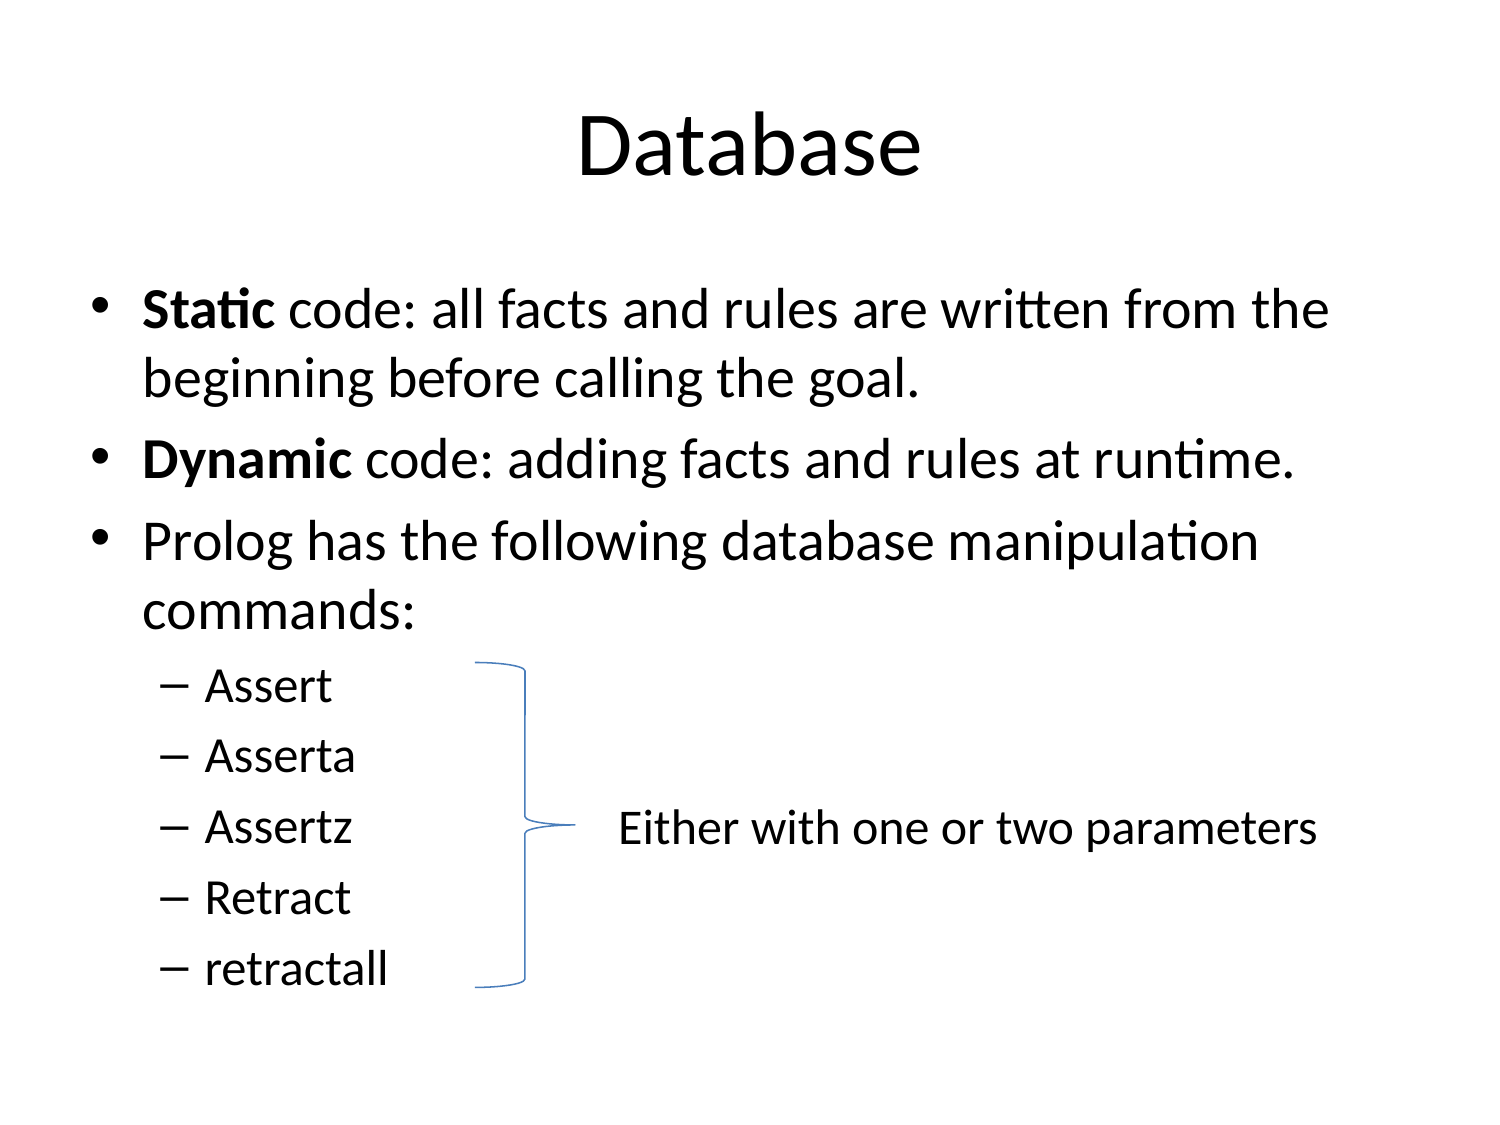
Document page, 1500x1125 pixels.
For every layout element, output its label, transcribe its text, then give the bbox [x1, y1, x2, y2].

text_box Either with one or two parameters [603, 786, 1334, 862]
text_box [474, 661, 576, 989]
title Database [75, 45, 1425, 233]
list Static code: all facts and rules are written from the beginning before calling the goal. Dynamic code: adding facts and rules at runtime. Prolog has the following database manipulation commands: Assert Asserta Assertz Retract retractall [75, 262, 1425, 1005]
